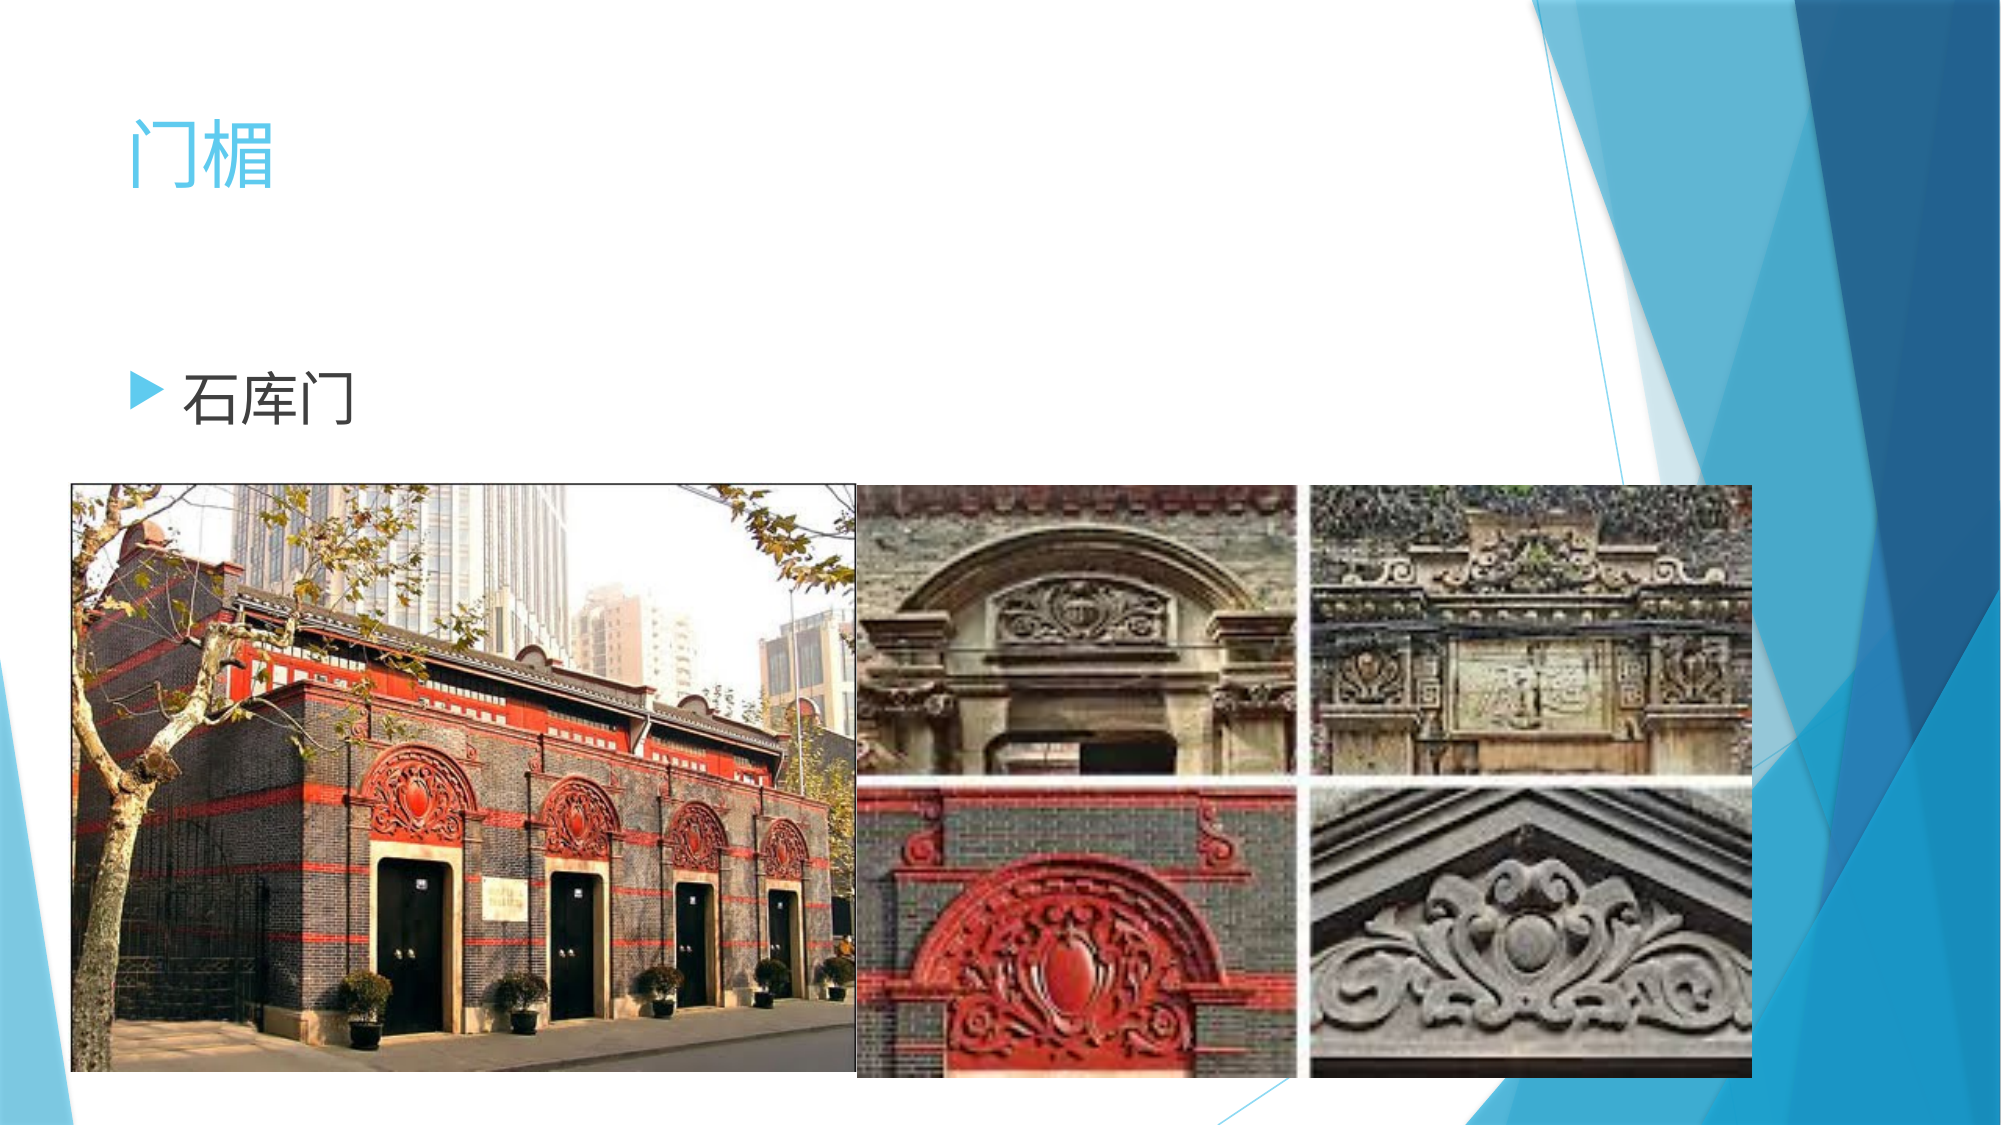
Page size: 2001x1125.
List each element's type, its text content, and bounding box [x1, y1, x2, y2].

title 门楣 [111, 99, 1522, 317]
picture [67, 481, 1752, 1079]
list 石库门 [111, 354, 1522, 484]
